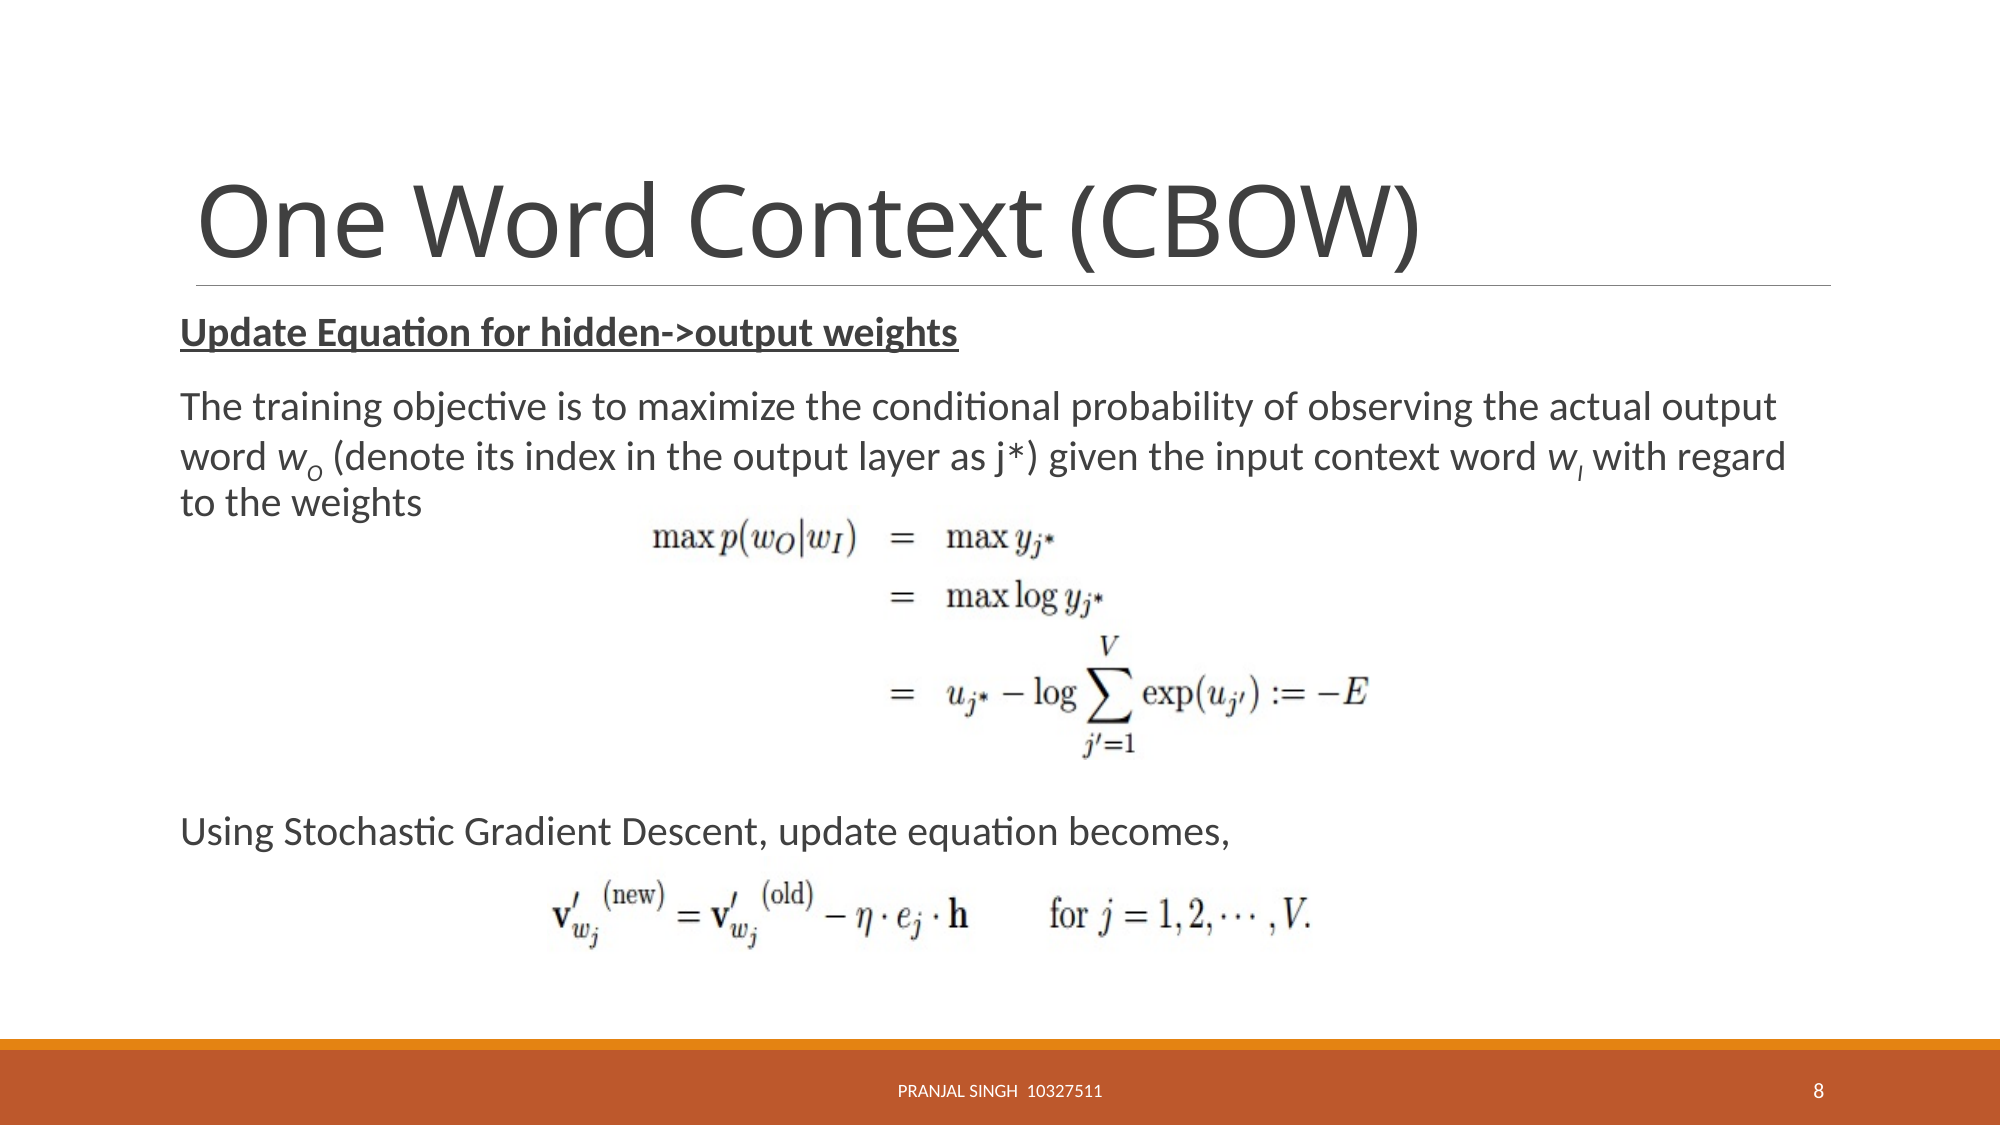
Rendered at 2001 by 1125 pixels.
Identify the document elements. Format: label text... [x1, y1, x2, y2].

picture [637, 504, 1371, 761]
picture [546, 856, 1313, 961]
list Update Equation for hidden->output weights The training objective is to maximize the conditional probability of observing the actual output word wO (denote its index in the output layer as j∗) given the input context word wI with regard to the weights Using Stochastic Gradient Descent, update equation becomes, [180, 302, 1830, 963]
title One Word Context (CBOW) [180, 47, 1830, 285]
footer Pranjal Singh 10327511 [604, 1059, 1396, 1120]
slide_number 8 [1624, 1059, 1840, 1120]
